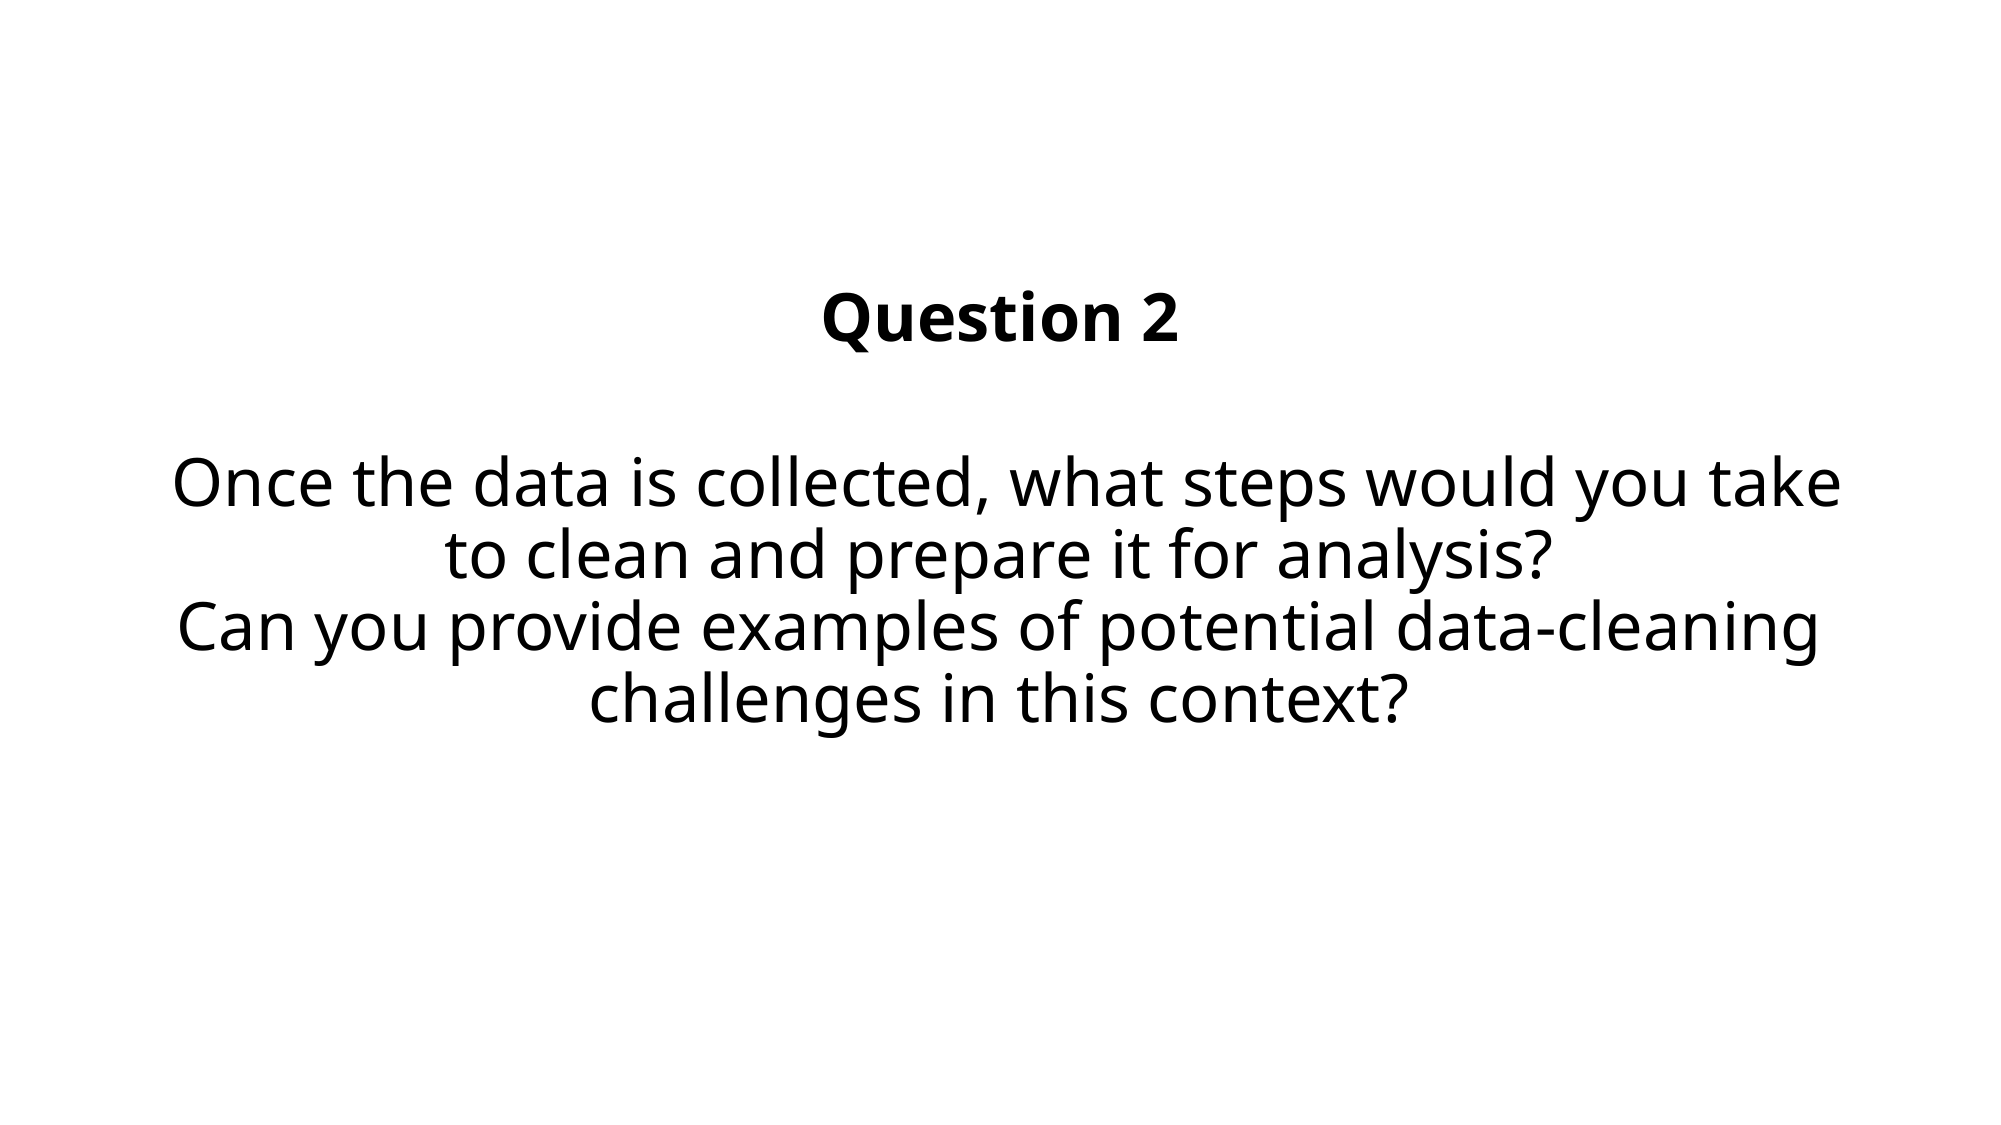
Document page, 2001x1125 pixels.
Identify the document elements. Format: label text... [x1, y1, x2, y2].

list Question 2 Once the data is collected, what steps would you take to clean and prepare it for analysis? Can you provide examples of potential data-cleaning challenges in this context? [137, 276, 1863, 849]
